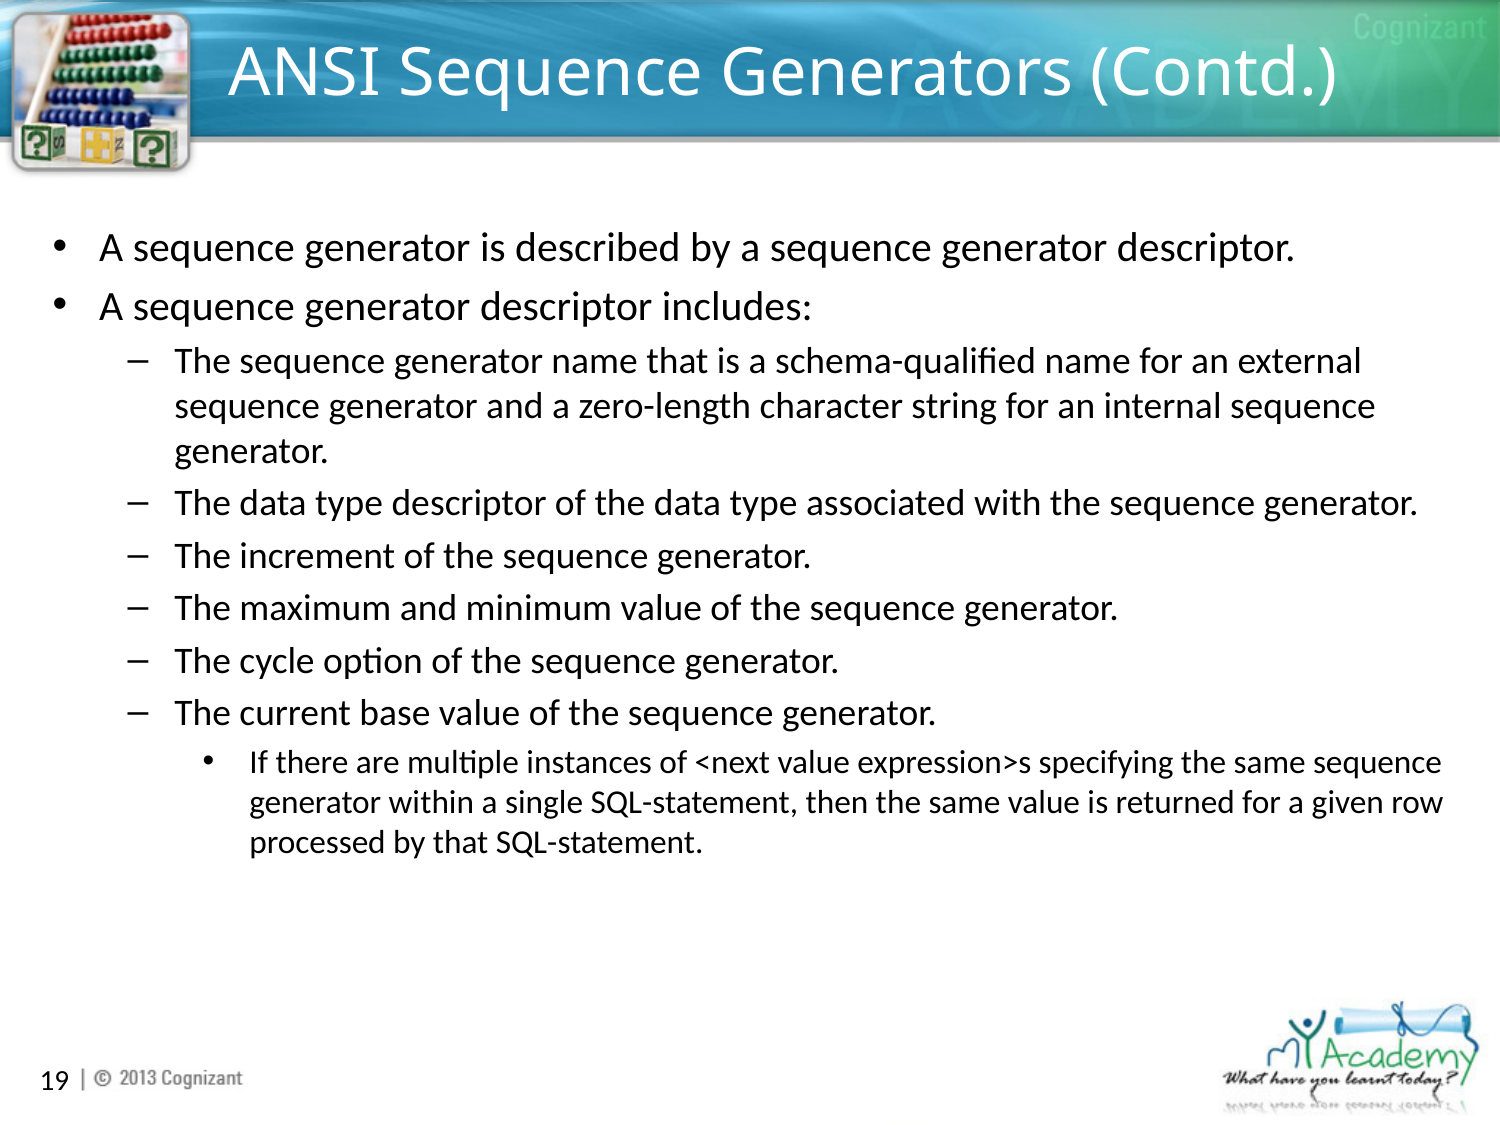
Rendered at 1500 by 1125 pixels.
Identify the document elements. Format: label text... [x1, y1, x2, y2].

text_box 19 [24, 1054, 100, 1100]
picture [0, 0, 1500, 1125]
title ANSI Sequence Generators (Contd.) [213, 0, 1500, 139]
list A sequence generator is described by a sequence generator descriptor. A sequence generator descriptor includes: The sequence generator name that is a schema-qualified name for an external sequence generator and a zero-length character string for an internal sequence generator. The data type descriptor of the data type associated with the sequence generator. The increment of the sequence generator. The maximum and minimum value of the sequence generator. The cycle option of the sequence generator. The current base value of the sequence generator. If there are multiple instances of <next value expression>s specifying the same sequence generator within a single SQL-statement, then the same value is returned for a given row processed by that SQL-statement. [37, 212, 1463, 998]
